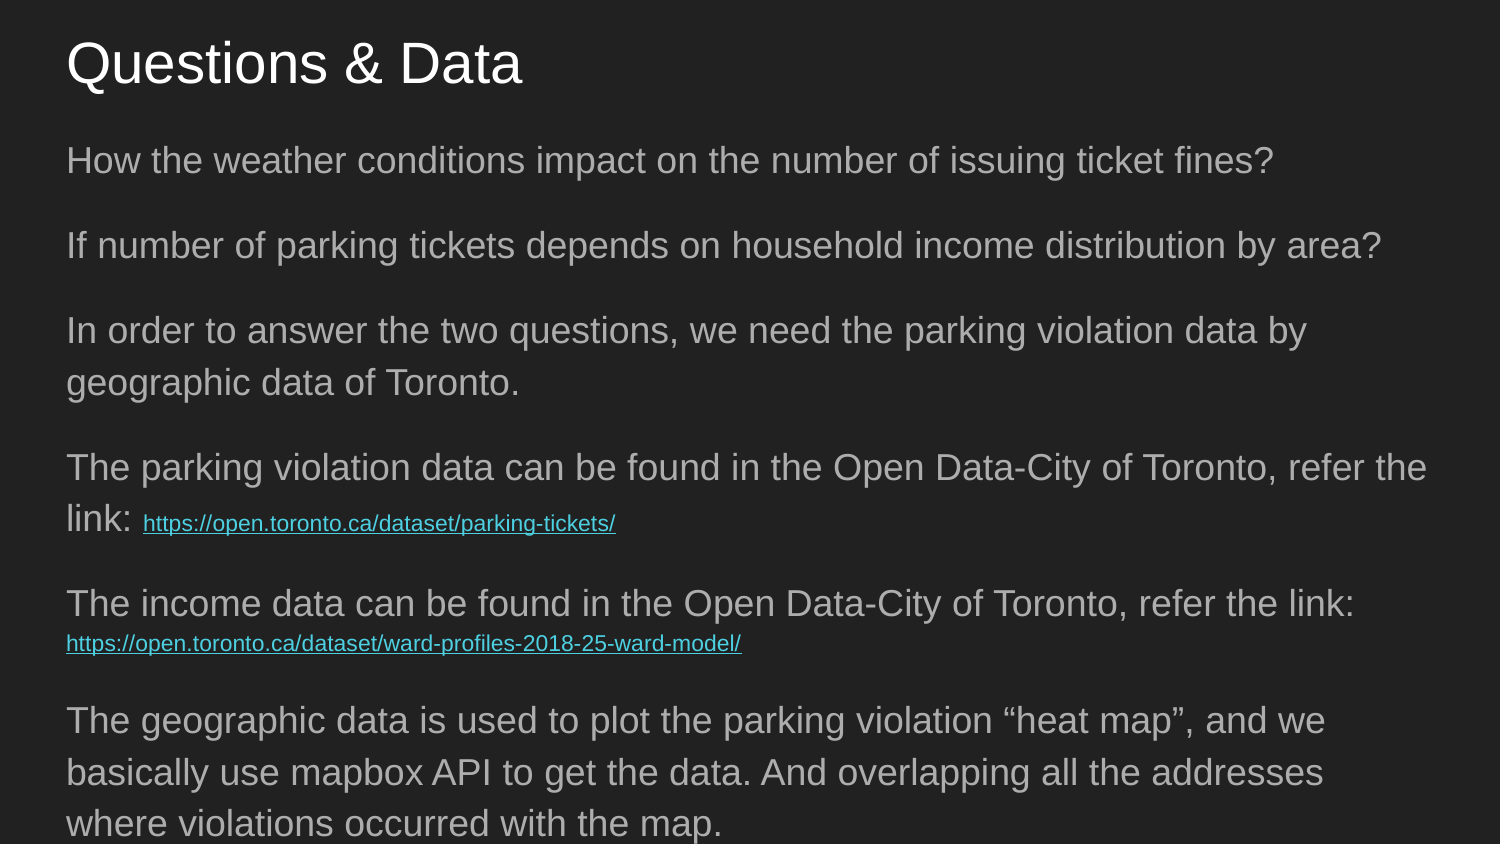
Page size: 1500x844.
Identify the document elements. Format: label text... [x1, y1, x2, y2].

list How the weather conditions impact on the number of issuing ticket fines? If number of parking tickets depends on household income distribution by area? In order to answer the two questions, we need the parking violation data by geographic data of Toronto. The parking violation data can be found in the Open Data-City of Toronto, refer the link: https://open.toronto.ca/dataset/parking-tickets/ The income data can be found in the Open Data-City of Toronto, refer the link: https://open.toronto.ca/dataset/ward-profiles-2018-25-ward-model/ The geographic data is used to plot the parking violation “heat map”, and we basically use mapbox API to get the data. And overlapping all the addresses where violations occurred with the map. [51, 114, 1449, 832]
title Questions & Data [51, 10, 1449, 105]
